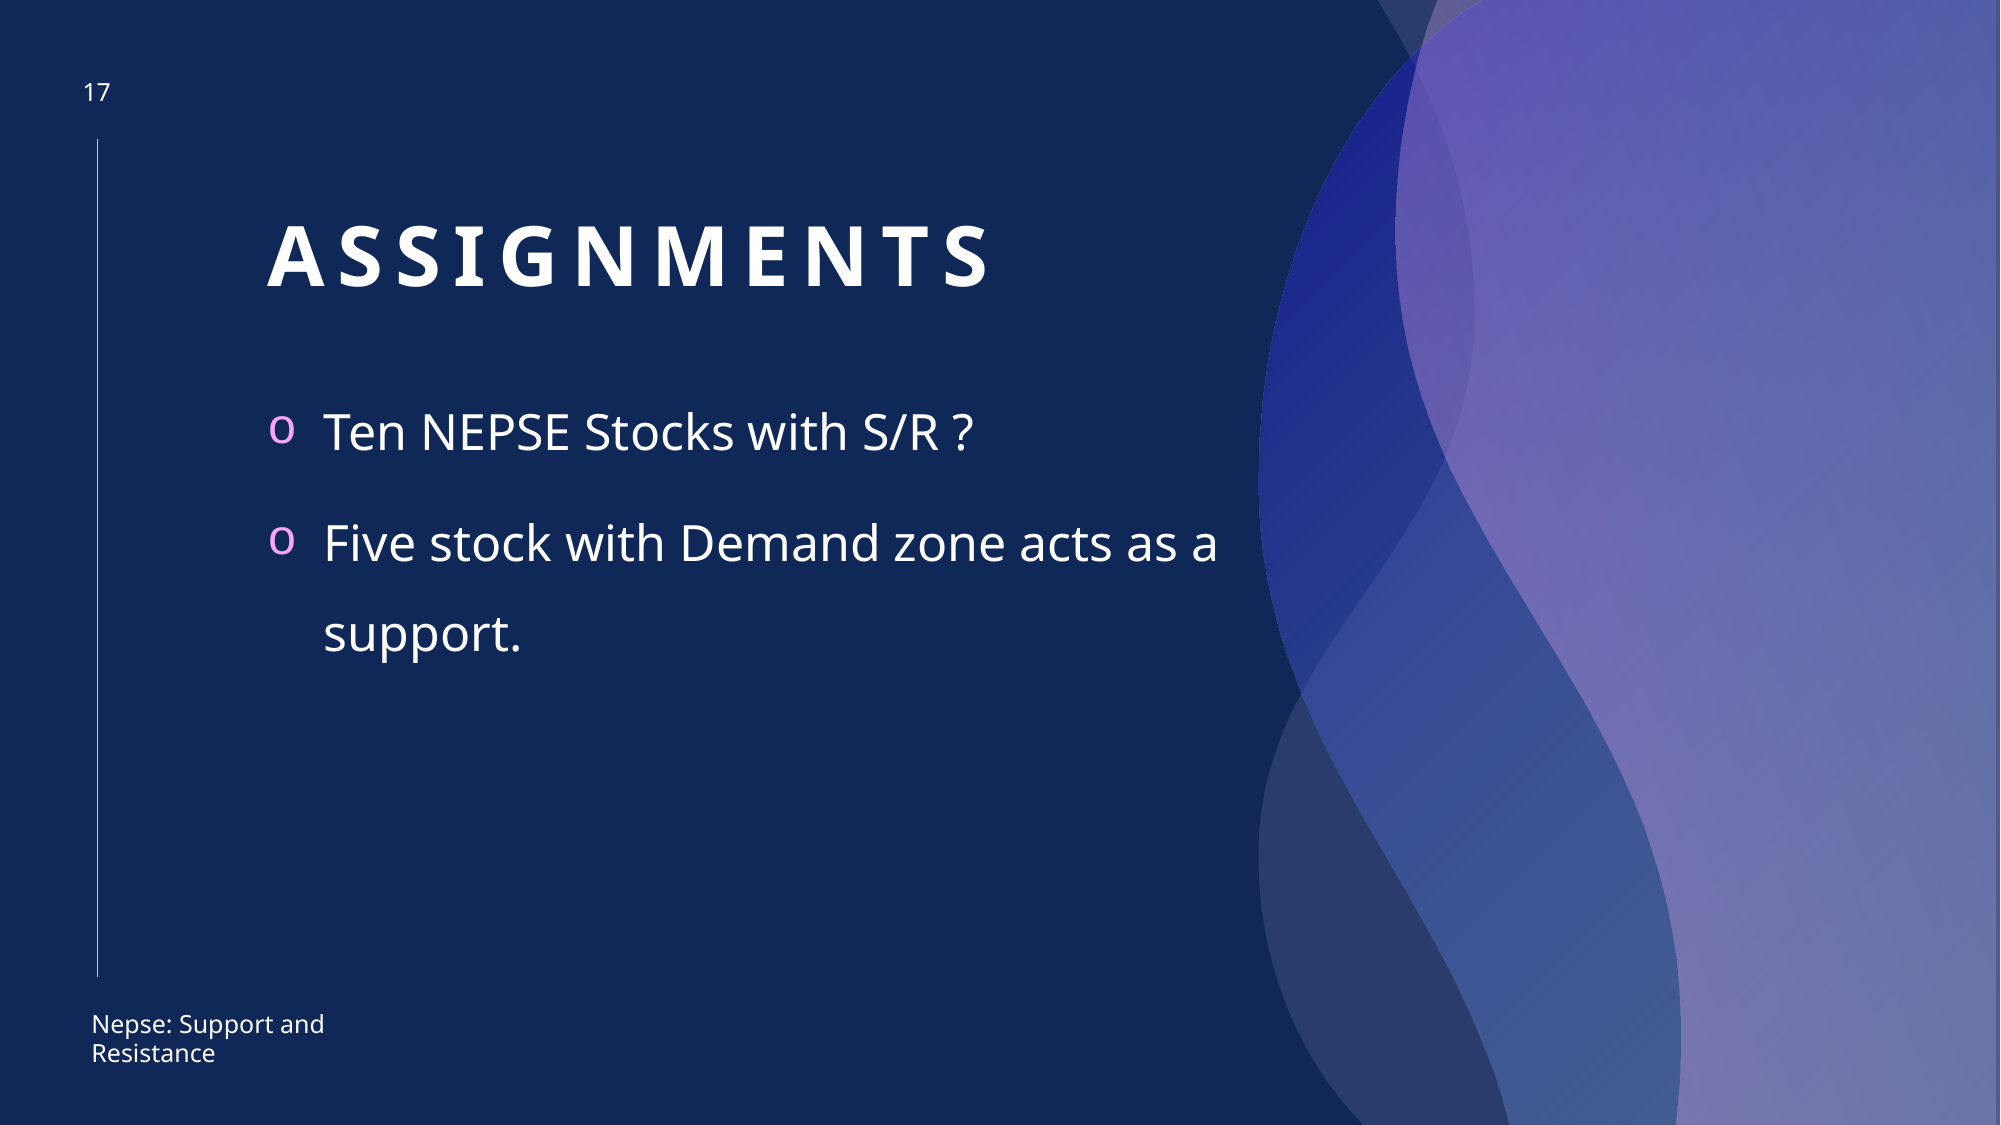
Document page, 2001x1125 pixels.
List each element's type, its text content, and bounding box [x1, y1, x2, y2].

title Assignments [251, 136, 1709, 312]
footer Nepse: Support and Resistance [76, 1015, 459, 1061]
list Ten NEPSE Stocks with S/R ? Five stock with Demand zone acts as a support. [251, 363, 1306, 902]
slide_number 17 [53, 67, 140, 119]
